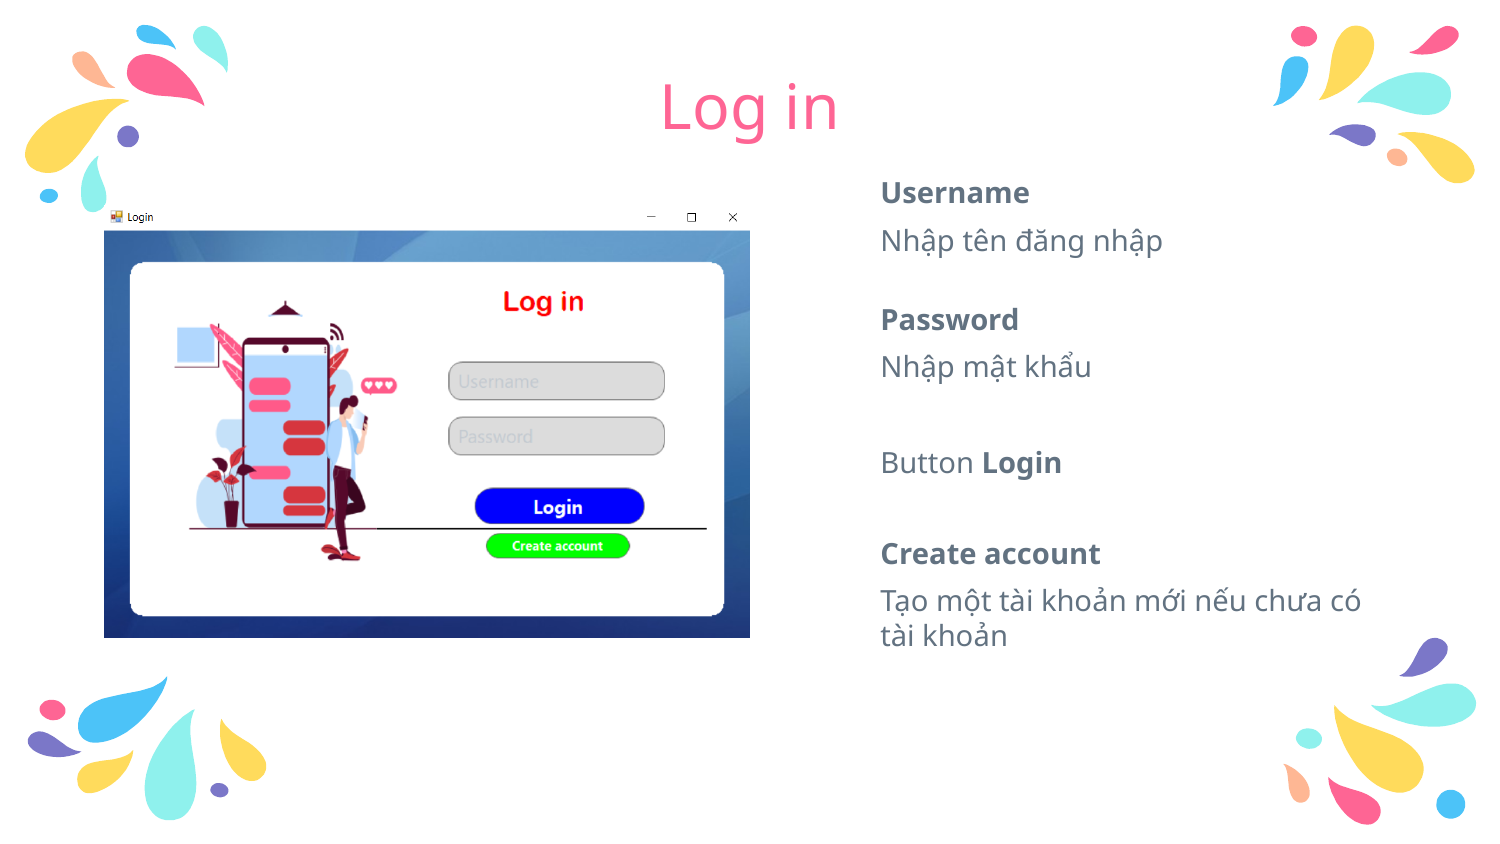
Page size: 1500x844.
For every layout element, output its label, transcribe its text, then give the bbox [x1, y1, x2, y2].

text_box Button Login [880, 443, 1369, 500]
list Username Nhập tên đăng nhập [880, 174, 1369, 282]
text_box Create account Tạo một tài khoản mới nếu chưa có tài khoản [880, 535, 1369, 642]
title Log in [247, 33, 1253, 175]
picture [103, 205, 751, 638]
text_box Password Nhập mật khẩu [880, 301, 1369, 409]
